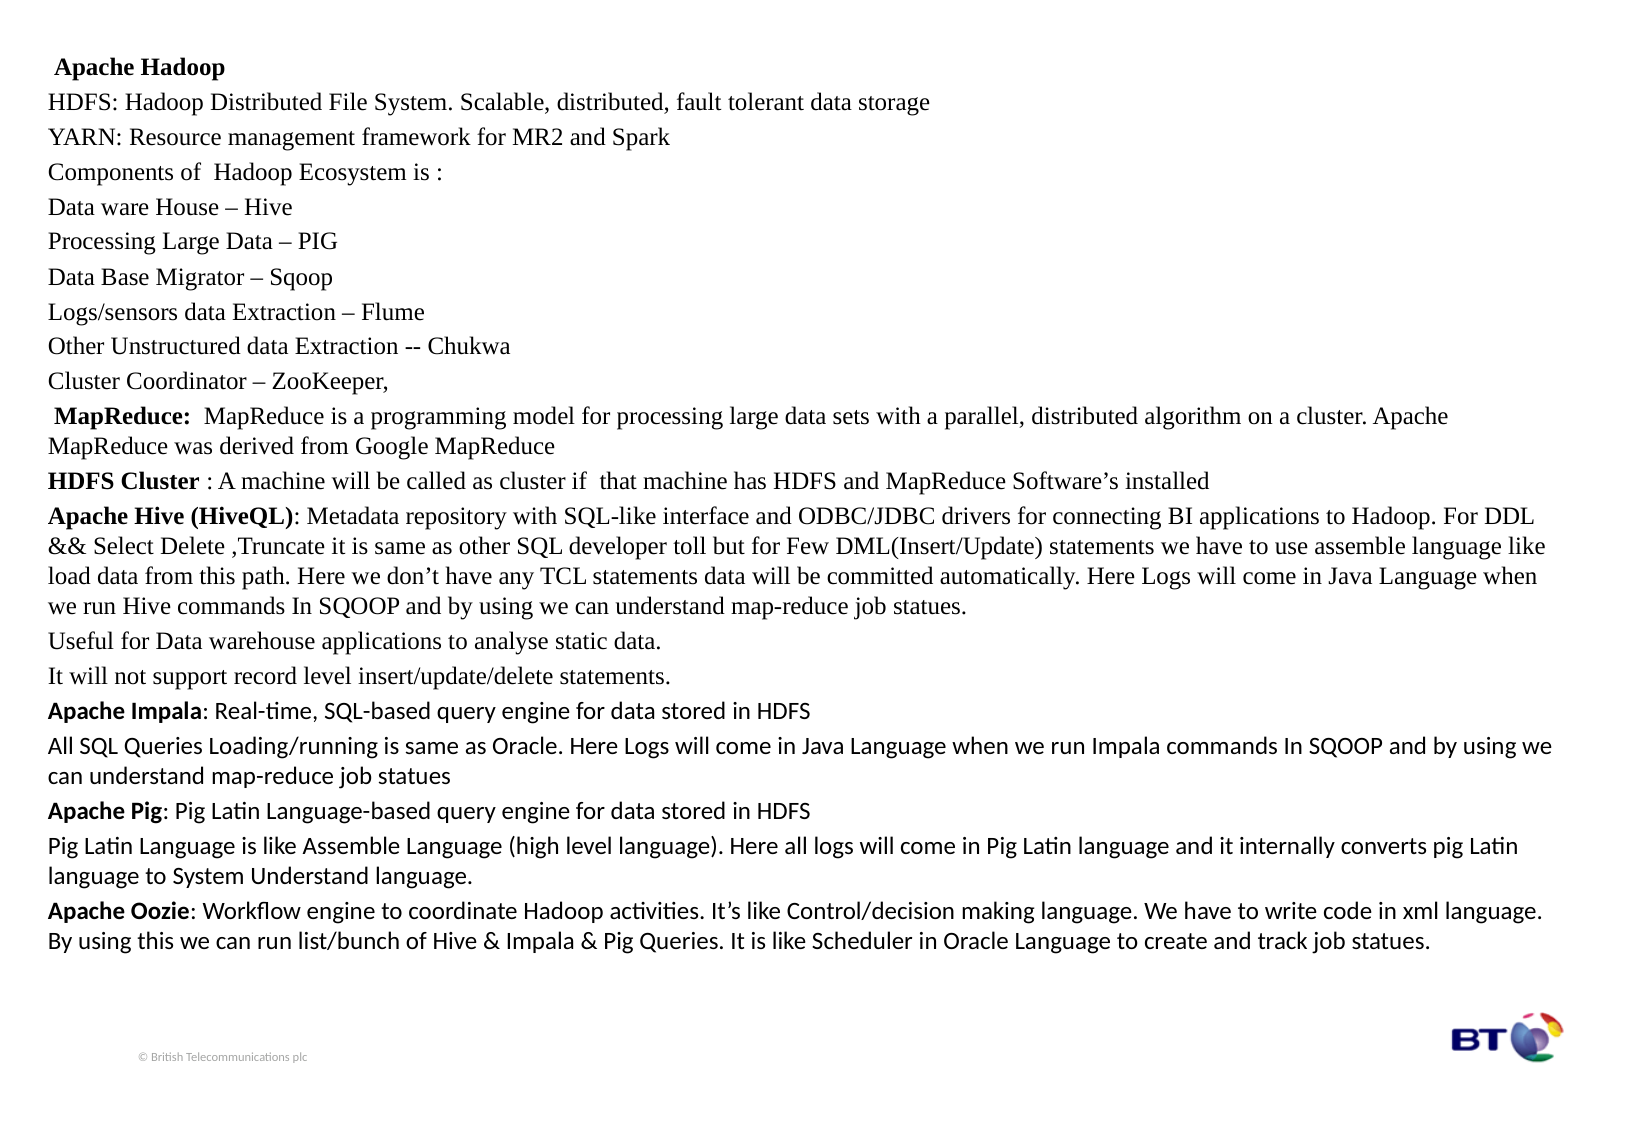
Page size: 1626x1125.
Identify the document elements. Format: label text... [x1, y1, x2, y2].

list Apache Hadoop HDFS: Hadoop Distributed File System. Scalable, distributed, fault tolerant data storage YARN: Resource management framework for MR2 and Spark Components of Hadoop Ecosystem is : Data ware House – Hive Processing Large Data – PIG Data Base Migrator – Sqoop Logs/sensors data Extraction – Flume Other Unstructured data Extraction -- Chukwa Cluster Coordinator – ZooKeeper, MapReduce: MapReduce is a programming model for processing large data sets with a parallel, distributed algorithm on a cluster. Apache MapReduce was derived from Google MapReduce HDFS Cluster : A machine will be called as cluster if that machine has HDFS and MapReduce Software’s installed Apache Hive (HiveQL): Metadata repository with SQL-like interface and ODBC/JDBC drivers for connecting BI applications to Hadoop. For DDL && Select Delete ,Truncate it is same as other SQL developer toll but for Few DML(Insert/Update) statements we have to use assemble language like load data from this path. Here we don’t have any TCL statements data will be committed automatically. Here Logs will come in Java Language when we run Hive commands In SQOOP and by using we can understand map-reduce job statues. Useful for Data warehouse applications to analyse static data. It will not support record level insert/update/delete statements. Apache Impala: Real-time, SQL-based query engine for data stored in HDFS All SQL Queries Loading/running is same as Oracle. Here Logs will come in Java Language when we run Impala commands In SQOOP and by using we can understand map-reduce job statues Apache Pig: Pig Latin Language-based query engine for data stored in HDFS Pig Latin Language is like Assemble Language (high level language). Here all logs will come in Pig Latin language and it internally converts pig Latin language to System Understand language. Apache Oozie: Workflow engine to coordinate Hadoop activities. It’s like Control/decision making language. We have to write code in xml language. By using this we can run list/bunch of Hive & Impala & Pig Queries. It is like Scheduler in Oracle Language to create and track job statues. [32, 42, 1581, 1047]
picture [1435, 1047, 1567, 1075]
